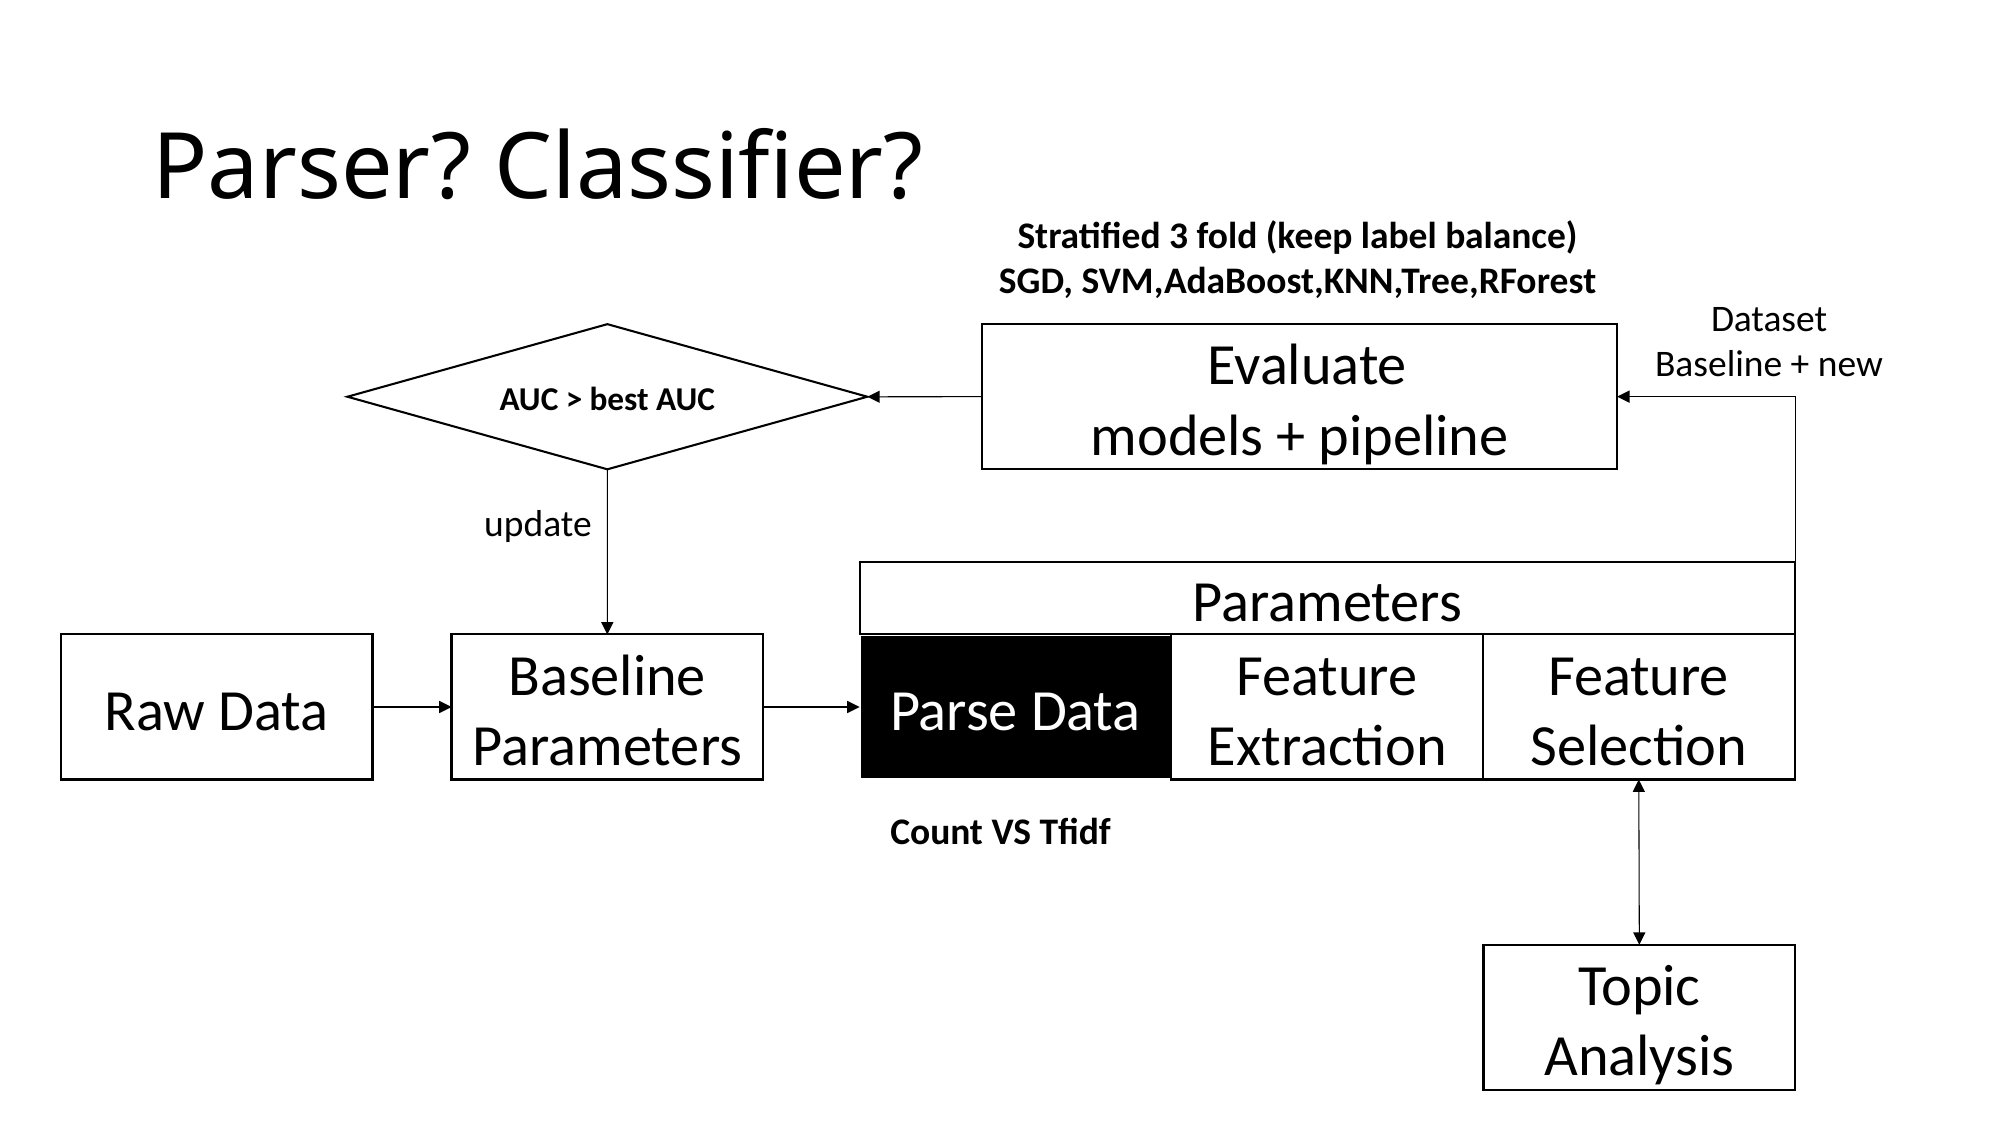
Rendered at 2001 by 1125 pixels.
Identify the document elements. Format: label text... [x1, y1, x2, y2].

text_box Parse Data [858, 633, 1170, 781]
text_box Evaluate models + pipeline [981, 323, 1618, 470]
text_box AUC > best AUC [343, 323, 868, 471]
text_box Raw Data [60, 633, 374, 781]
text_box Topic Analysis [1482, 944, 1796, 1091]
title Parser? Classifier? [137, 59, 1863, 278]
text_box Feature Selection [1482, 635, 1796, 781]
text_box update [469, 491, 607, 551]
text_box Stratified 3 fold (keep label balance) SGD, SVM,AdaBoost,KNN,Tree,RForest [984, 203, 1612, 309]
text_box Dataset Baseline + new [1640, 286, 1899, 392]
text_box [1617, 396, 1795, 708]
text_box Count VS Tfidf [875, 799, 1126, 860]
text_box Parameters [859, 561, 1617, 635]
text_box Feature Extraction [1170, 635, 1482, 781]
text_box Baseline Parameters [450, 633, 764, 781]
